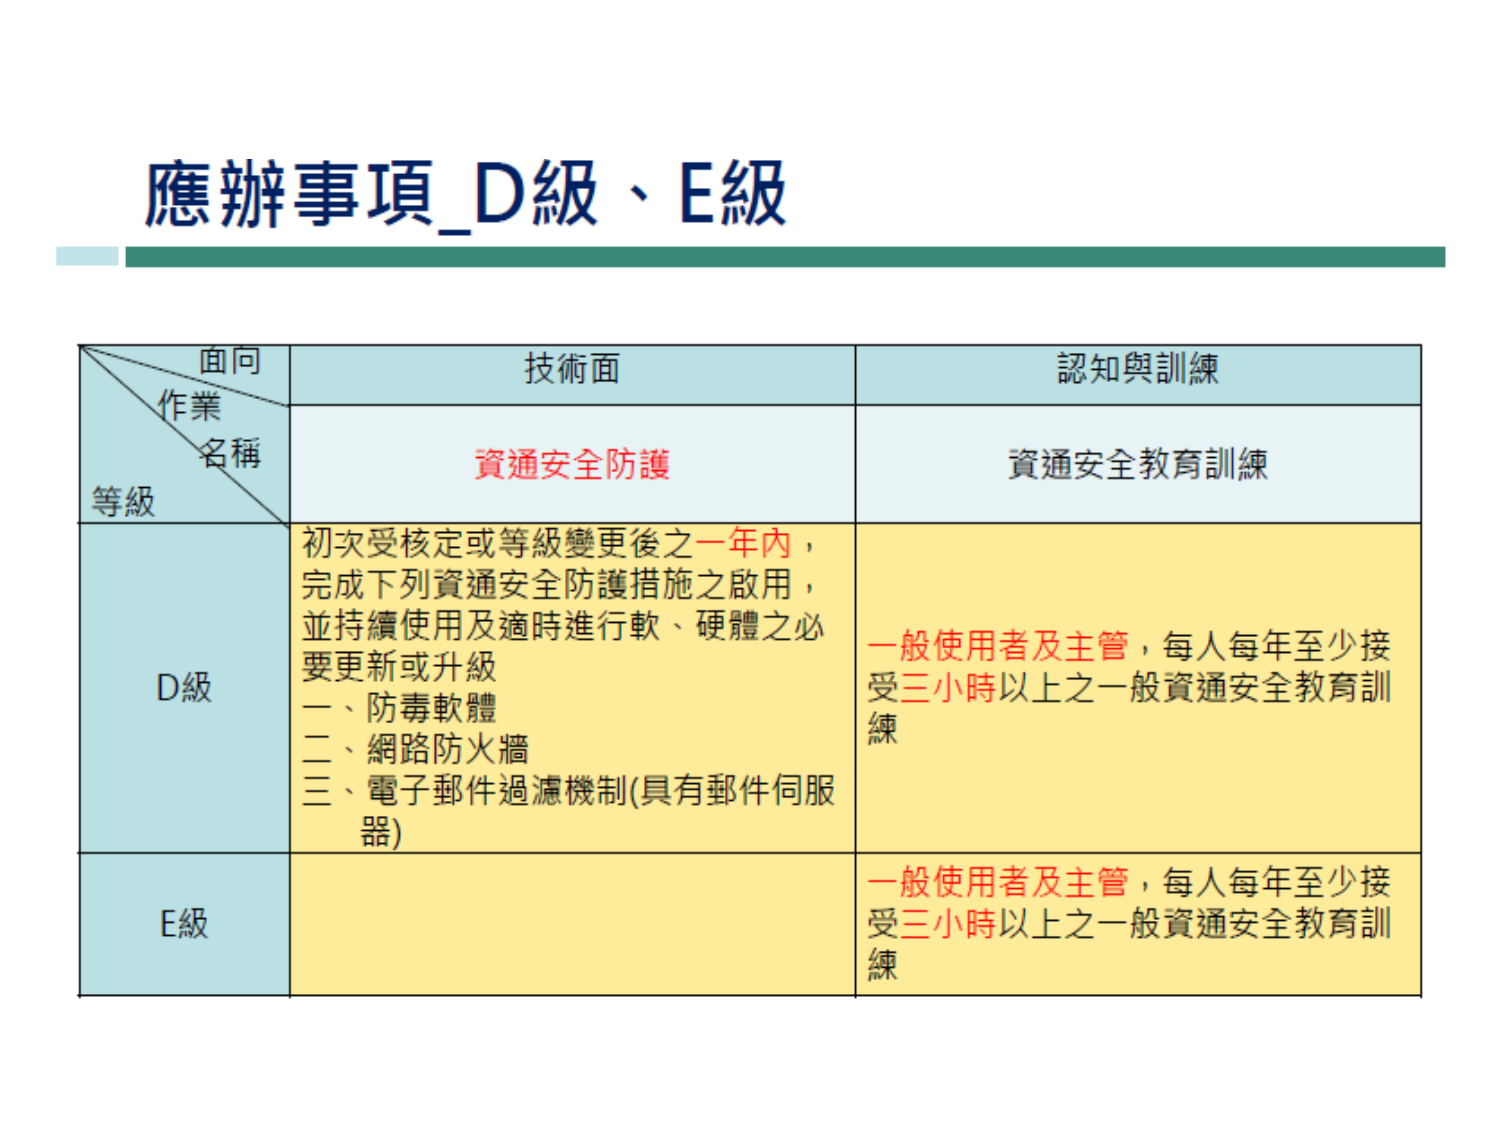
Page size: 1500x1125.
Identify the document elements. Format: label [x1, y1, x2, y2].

list [56, 159, 1460, 1021]
